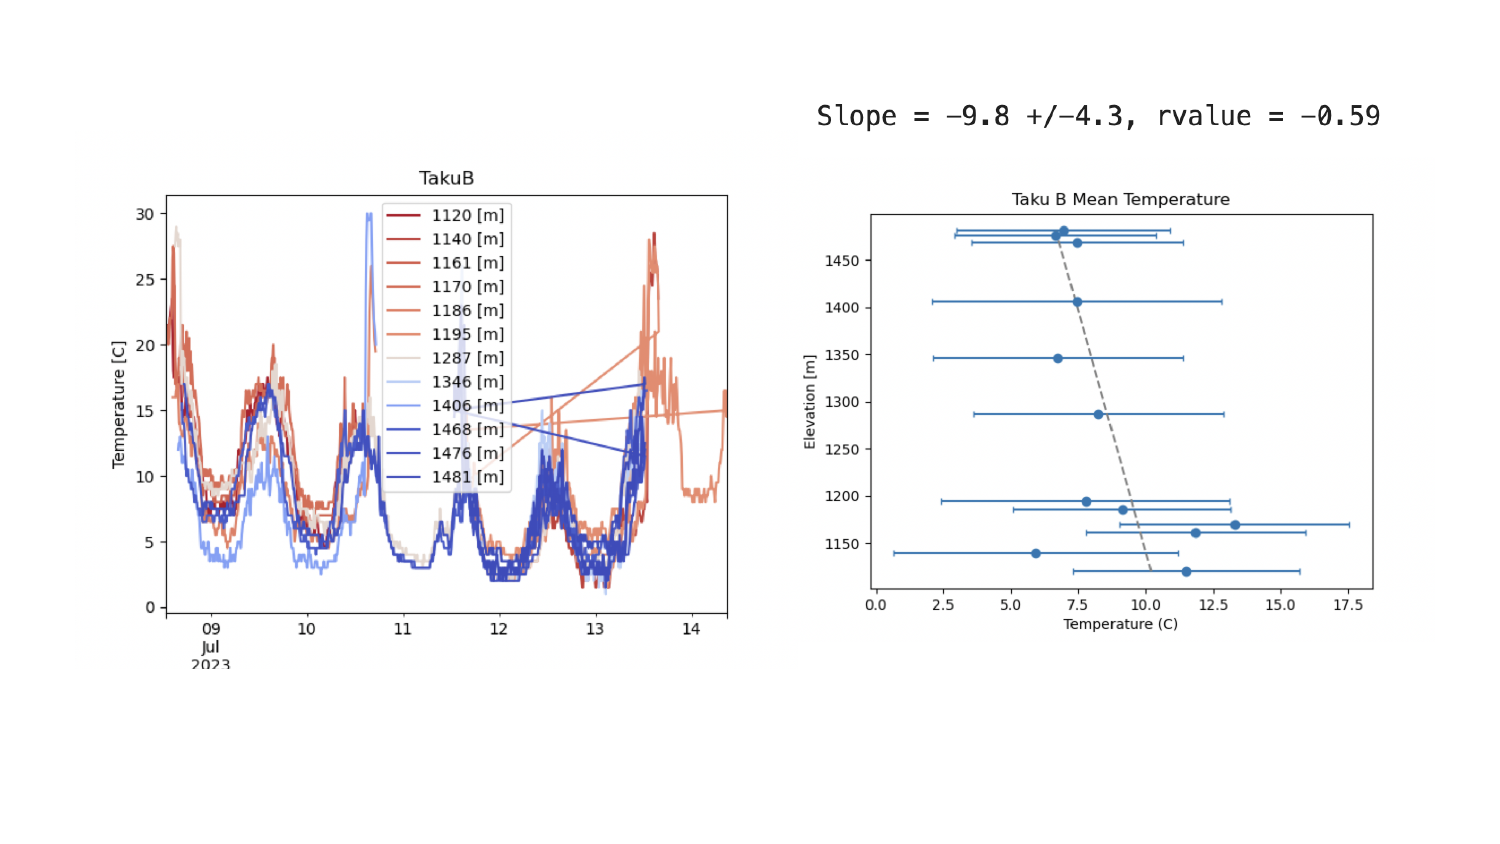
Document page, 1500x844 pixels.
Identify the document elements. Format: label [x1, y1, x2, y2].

picture [74, 88, 1435, 670]
